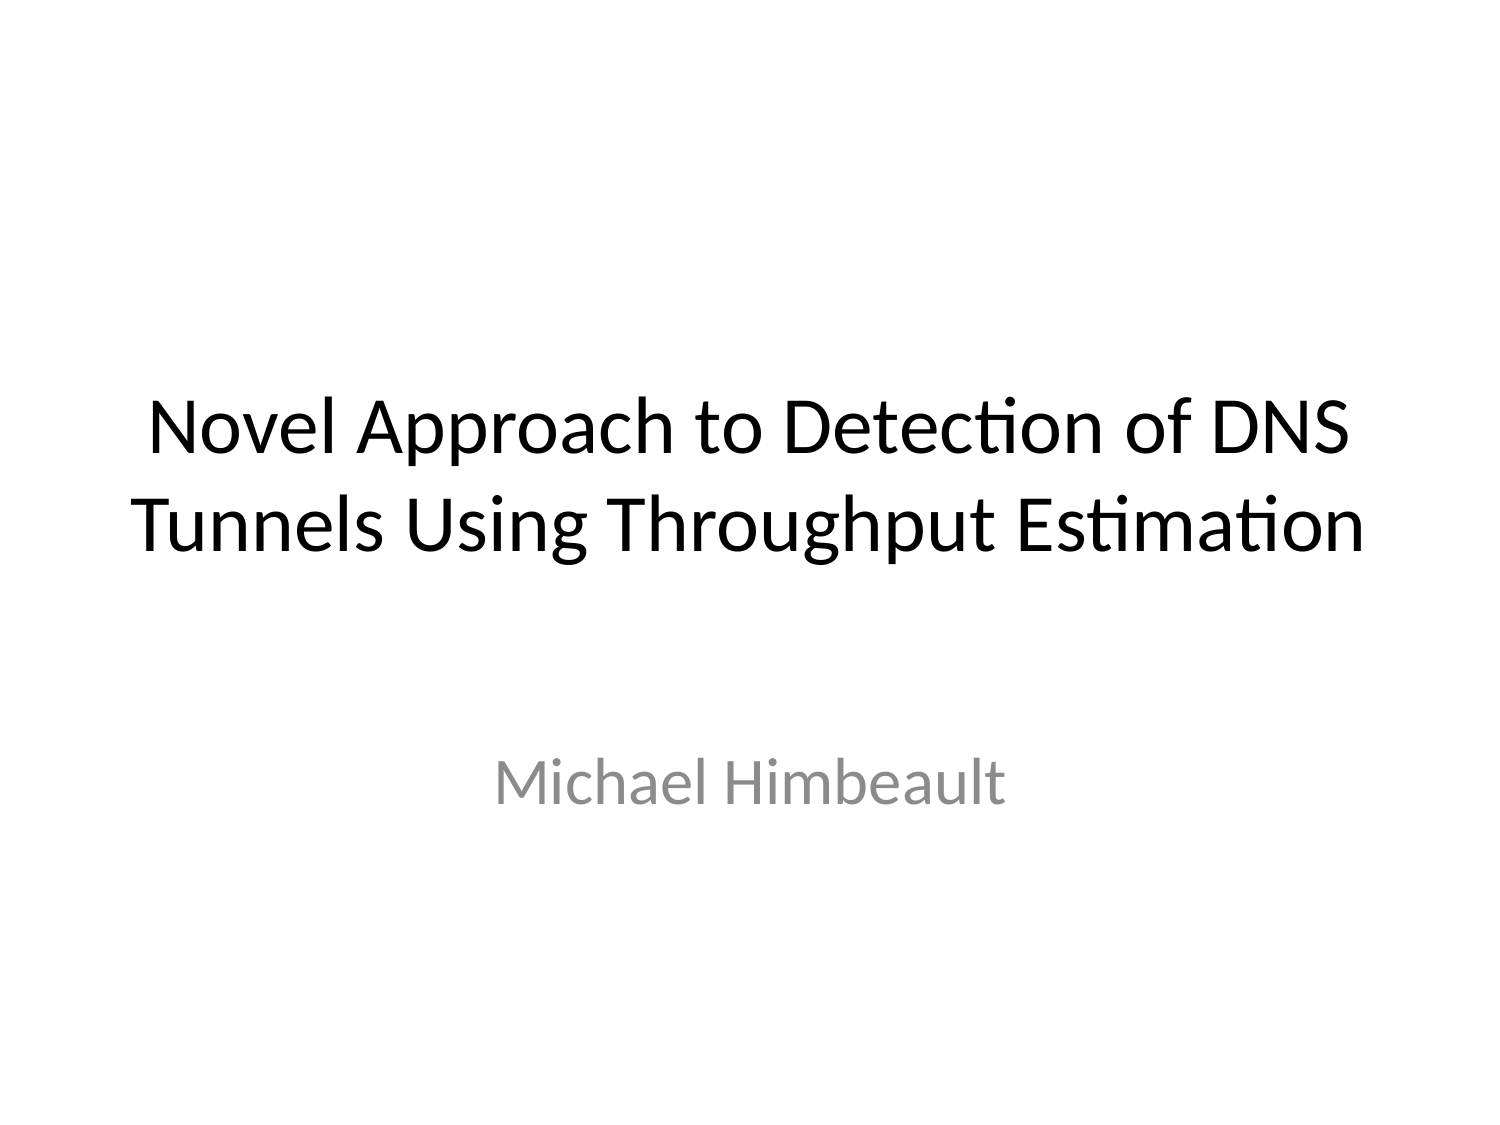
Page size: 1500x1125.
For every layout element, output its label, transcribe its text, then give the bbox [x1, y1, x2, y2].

title Novel Approach to Detection of DNS Tunnels Using Throughput Estimation [112, 349, 1388, 591]
subtitle Michael Himbeault [225, 637, 1275, 925]
